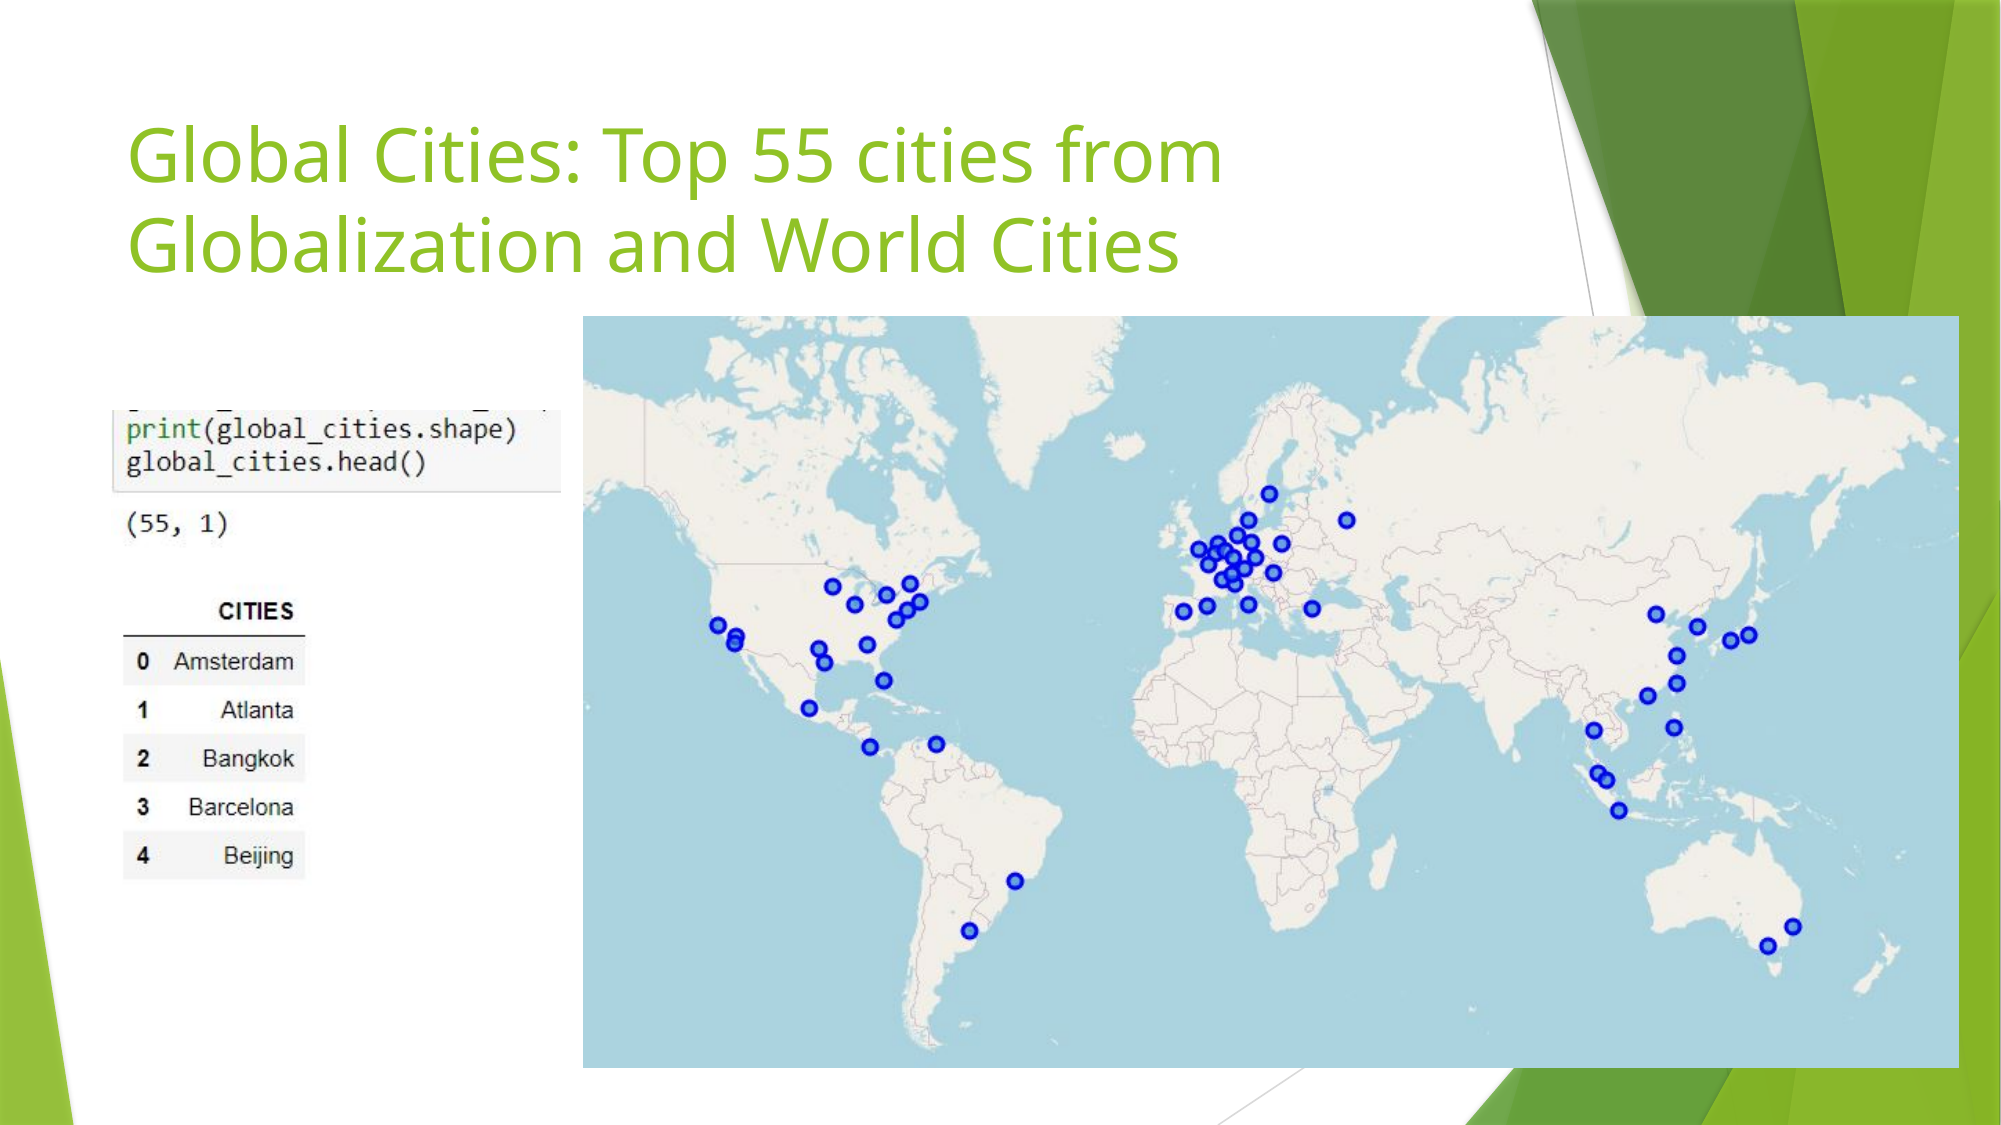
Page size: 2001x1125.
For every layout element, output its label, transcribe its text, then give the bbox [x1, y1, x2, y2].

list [111, 409, 561, 889]
picture [582, 316, 1959, 1069]
title Global Cities: Top 55 cities from Globalization and World Cities [111, 99, 1522, 317]
